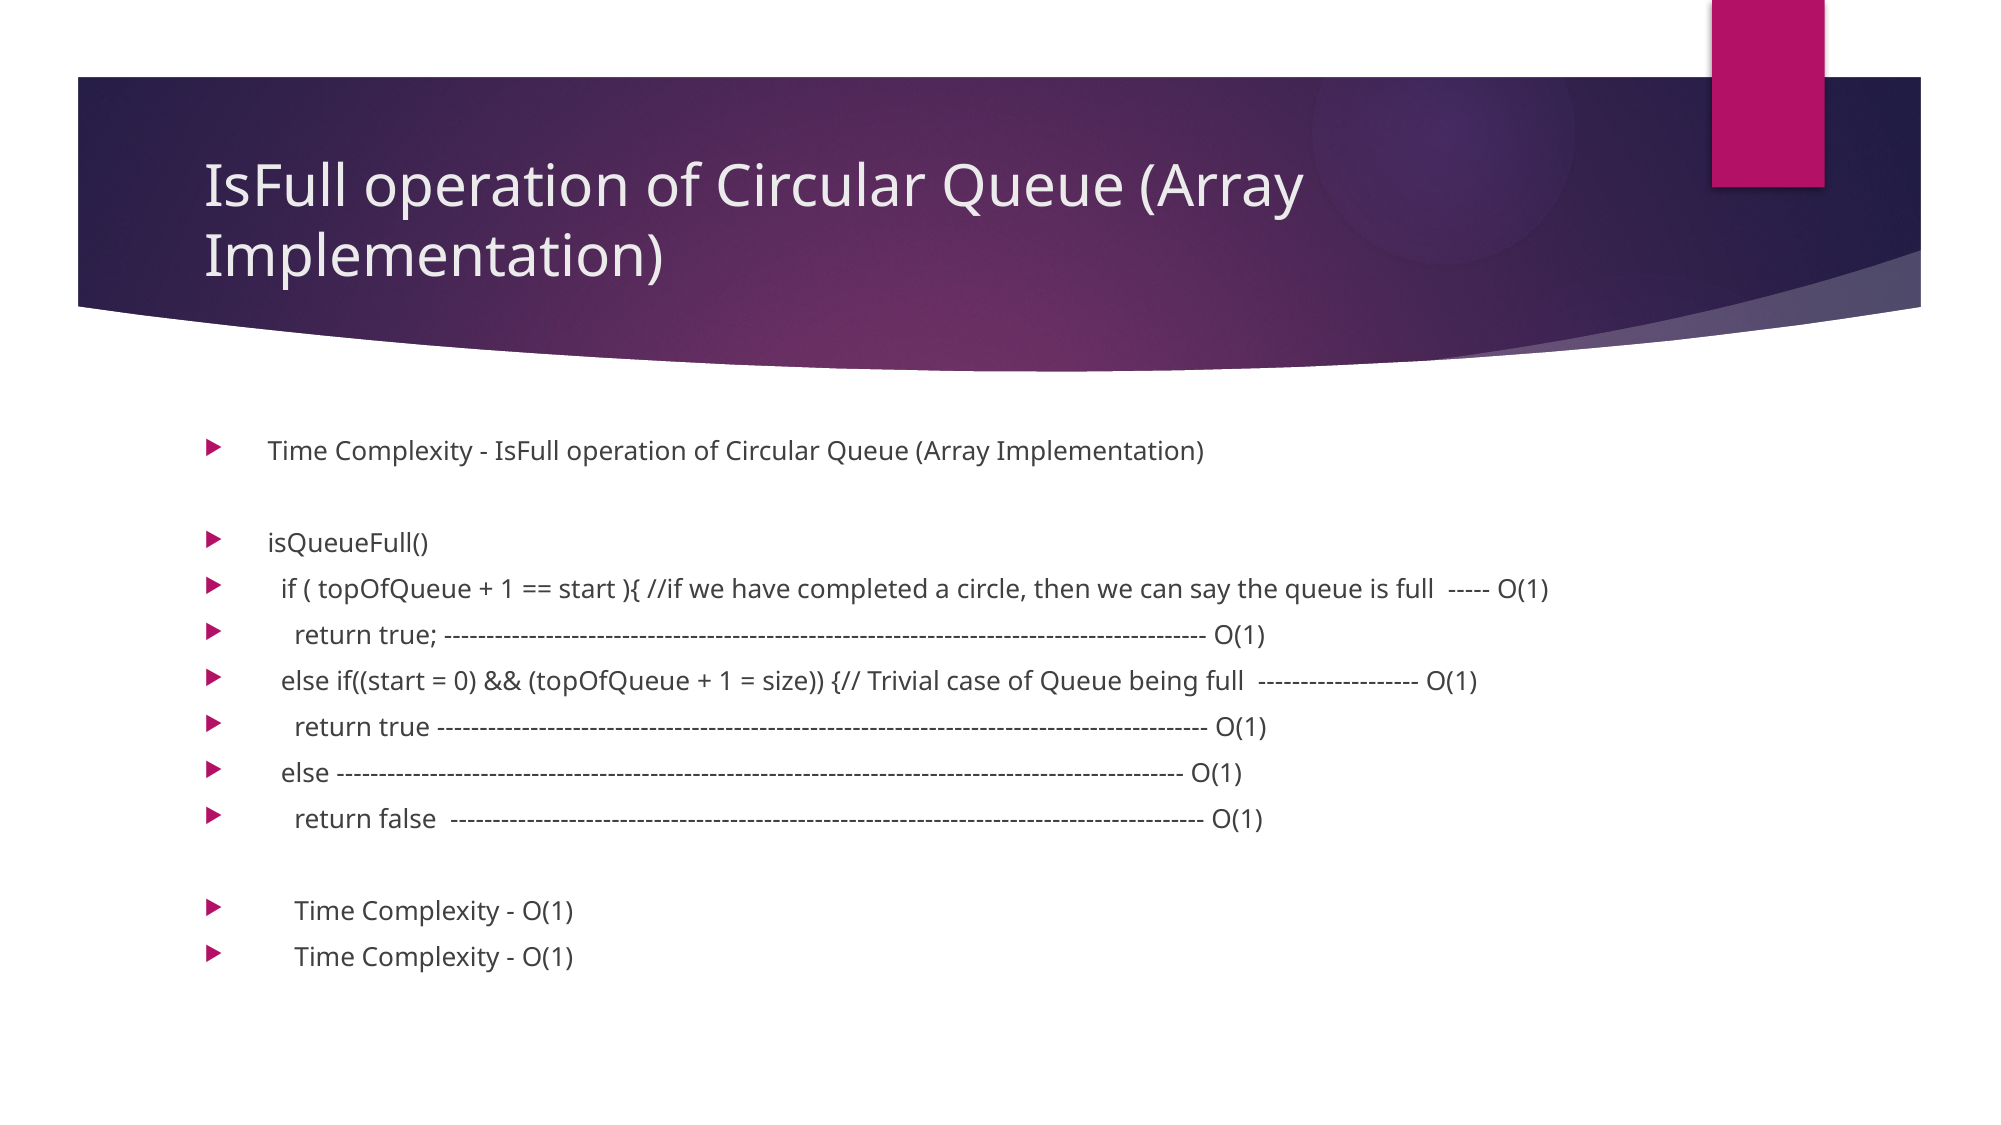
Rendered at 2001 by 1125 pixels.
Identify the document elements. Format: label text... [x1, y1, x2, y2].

list Time Complexity - IsFull operation of Circular Queue (Array Implementation) isQueueFull() if ( topOfQueue + 1 == start ){ //if we have completed a circle, then we can say the queue is full ----- O(1) return true; ------------------------------------------------------------------------------------------ O(1) else if((start = 0) && (topOfQueue + 1 = size)) {// Trivial case of Queue being full ------------------- O(1) return true ------------------------------------------------------------------------------------------- O(1) else ---------------------------------------------------------------------------------------------------- O(1) return false ----------------------------------------------------------------------------------------- O(1) Time Complexity - O(1) Time Complexity - O(1) [189, 427, 1638, 988]
title IsFull operation of Circular Queue (Array Implementation) [189, 159, 1627, 276]
